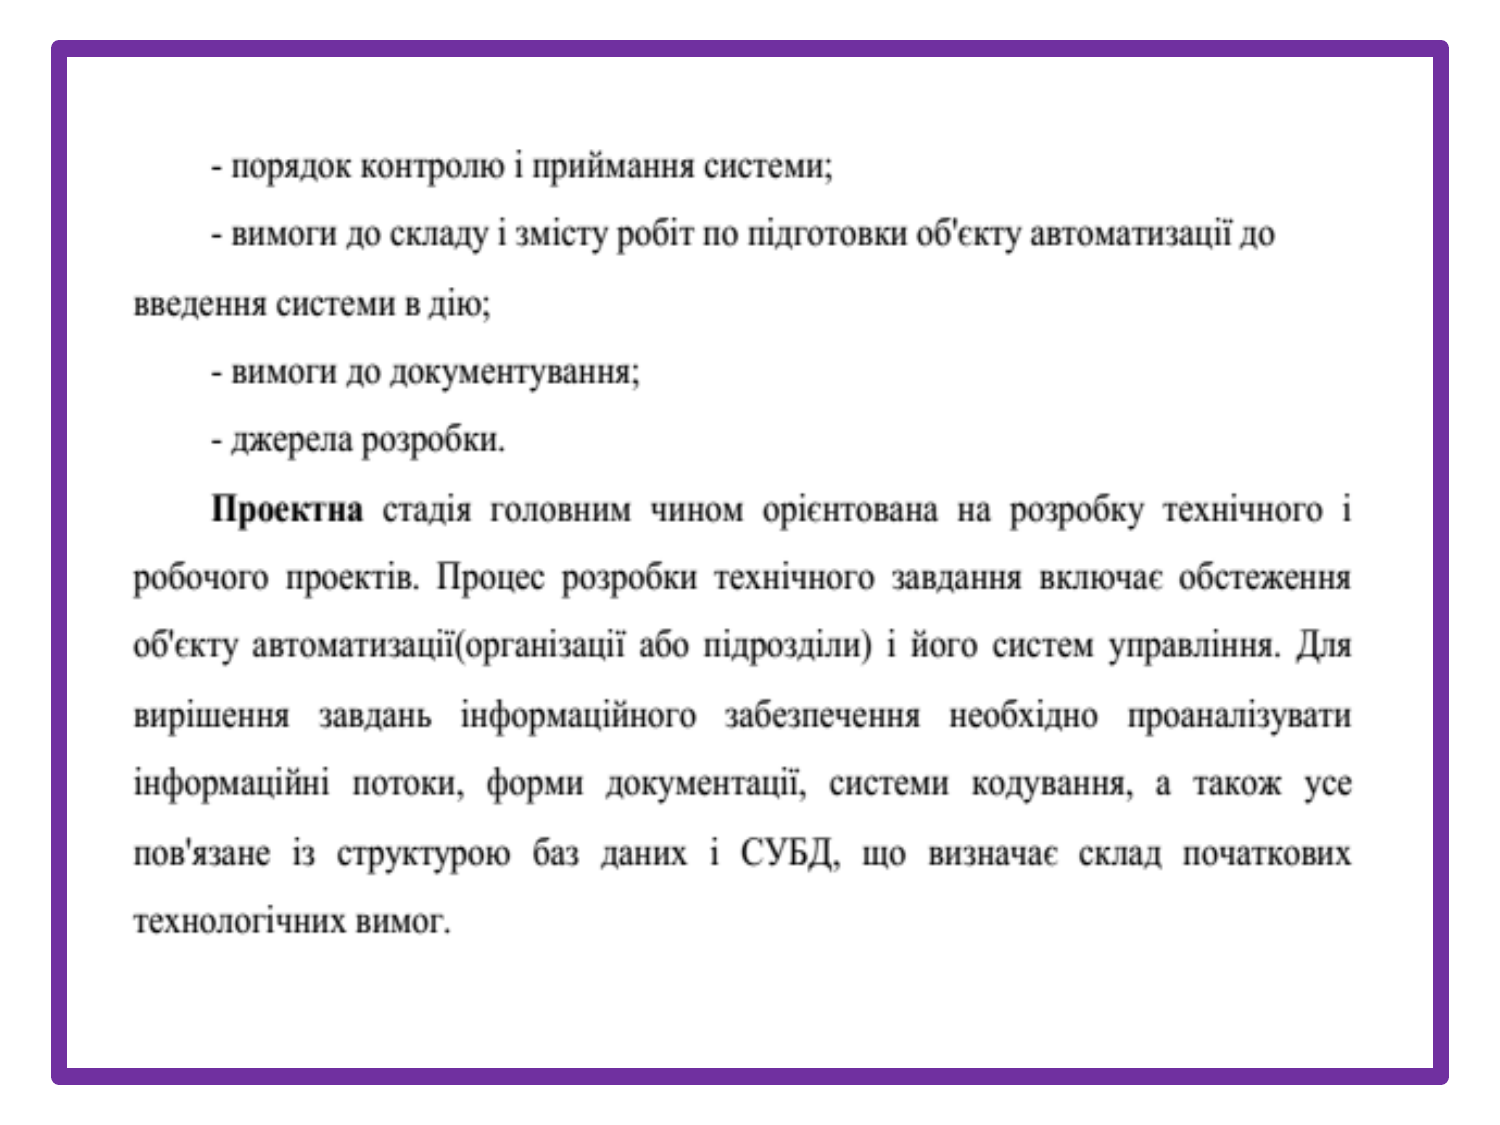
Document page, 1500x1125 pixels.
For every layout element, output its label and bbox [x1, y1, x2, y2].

text_box [57, 47, 1443, 1078]
picture [123, 148, 1377, 977]
